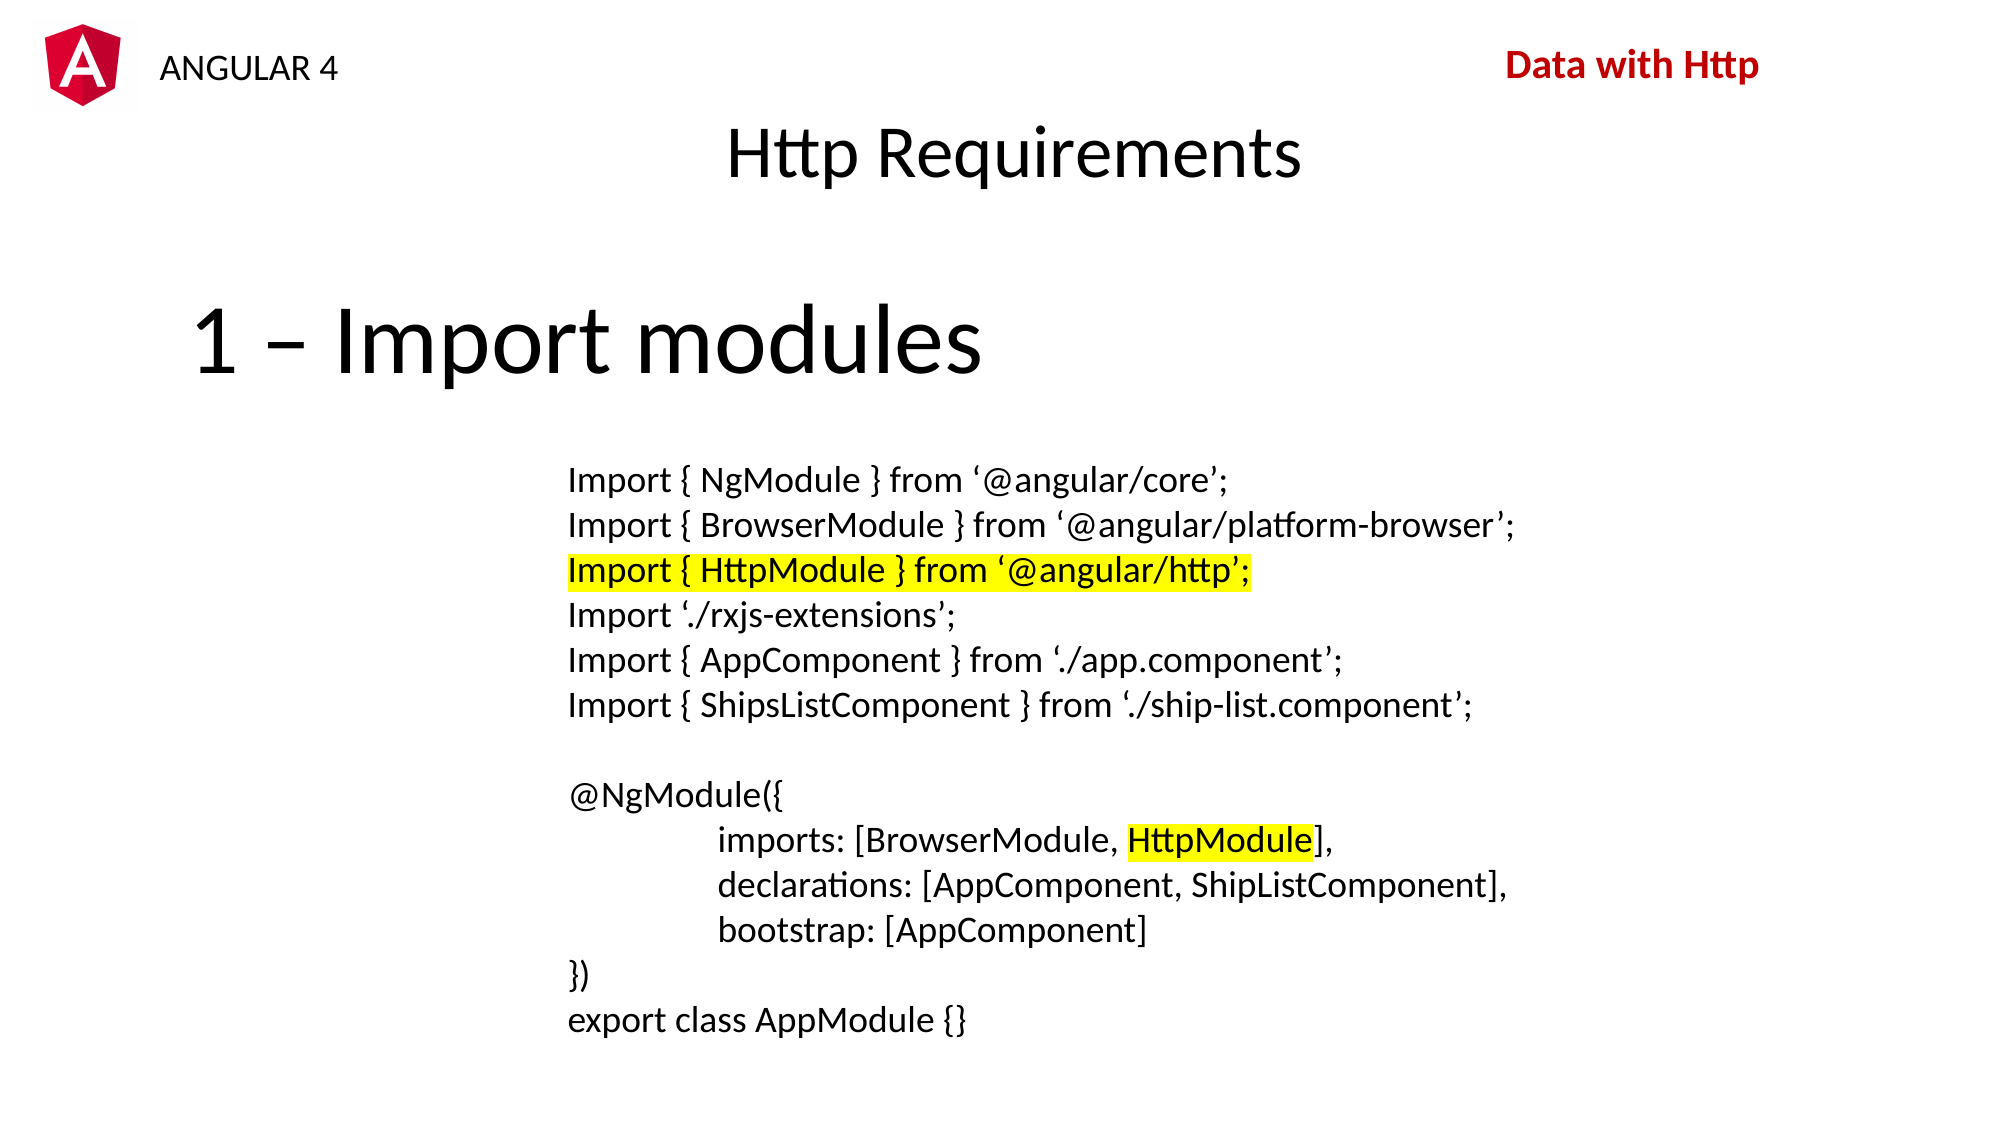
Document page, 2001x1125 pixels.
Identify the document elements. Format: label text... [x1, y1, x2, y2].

text_box Http Requirements [711, 95, 1341, 200]
text_box 1 – Import modules [173, 266, 1027, 402]
text_box Import { NgModule } from ‘@angular/core’; Import { BrowserModule } from ‘@angular/platform-browser’; Import { HttpModule } from ‘@angular/http’; Import ‘./rxjs-extensions’; Import { AppComponent } from ‘./app.component’; Import { ShipsListComponent } from ‘./ship-list.component’; @NgModule({ imports: [BrowserModule, HttpModule], declarations: [AppComponent, ShipListComponent], bootstrap: [AppComponent] }) export class AppModule {} [552, 447, 1656, 1047]
picture [31, 19, 138, 112]
text_box Data with Http [1490, 29, 1775, 95]
